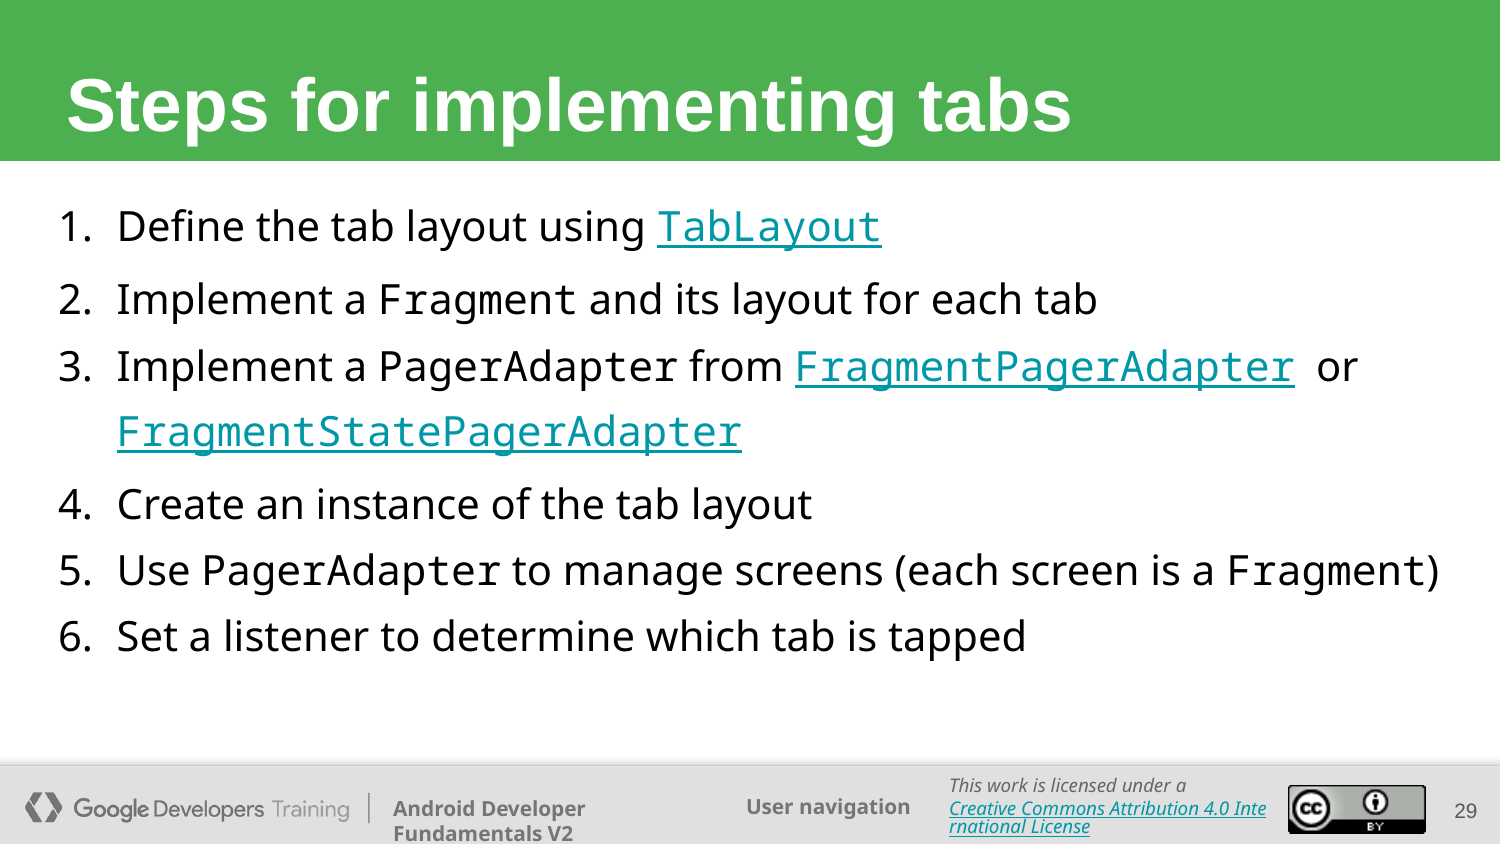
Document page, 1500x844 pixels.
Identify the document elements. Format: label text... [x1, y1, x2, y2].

picture [0, 161, 1500, 844]
title Steps for implementing tabs [51, 28, 1472, 122]
slide_number 29 [1402, 777, 1493, 842]
list Define the tab layout using TabLayout Implement a Fragment and its layout for each tab Implement a PagerAdapter from FragmentPagerAdapter or FragmentStatePagerAdapter Create an instance of the tab layout Use PagerAdapter to manage screens (each screen is a Fragment) Set a listener to determine which tab is tapped [26, 176, 1492, 758]
